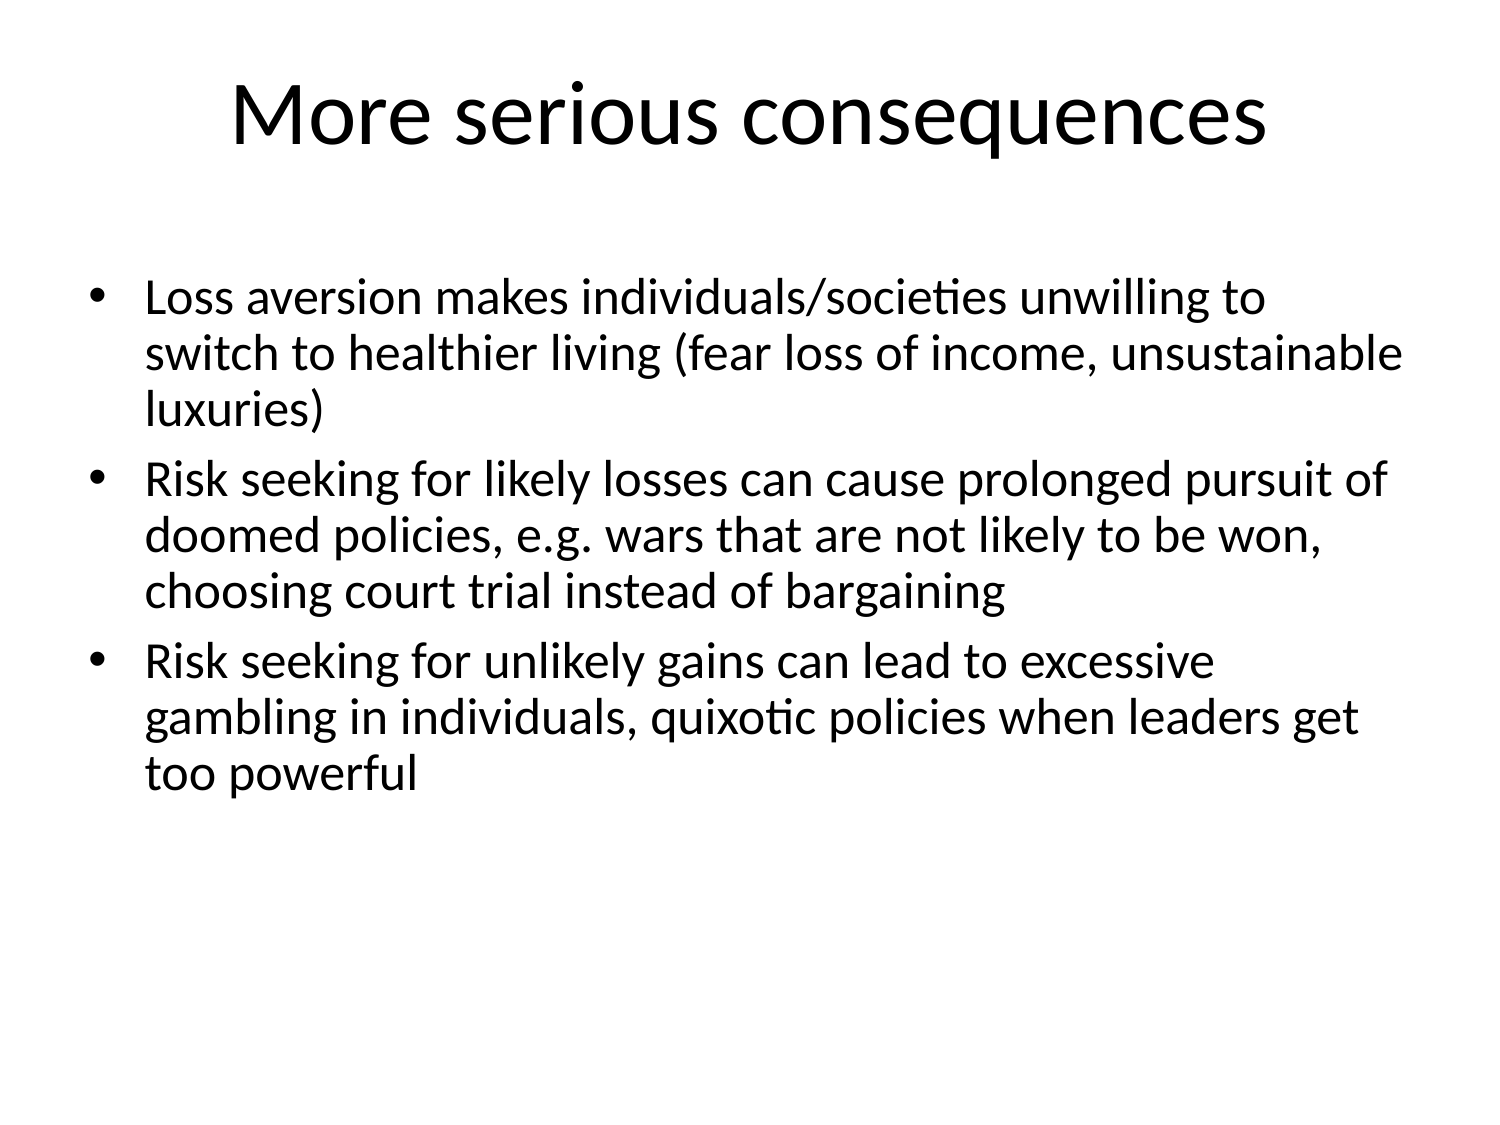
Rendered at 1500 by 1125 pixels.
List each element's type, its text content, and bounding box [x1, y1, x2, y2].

title More serious consequences [74, 6, 1425, 209]
list Loss aversion makes individuals/societies unwilling to switch to healthier living (fear loss of income, unsustainable luxuries) Risk seeking for likely losses can cause prolonged pursuit of doomed policies, e.g. wars that are not likely to be won, choosing court trial instead of bargaining Risk seeking for unlikely gains can lead to excessive gambling in individuals, quixotic policies when leaders get too powerful [74, 262, 1425, 915]
